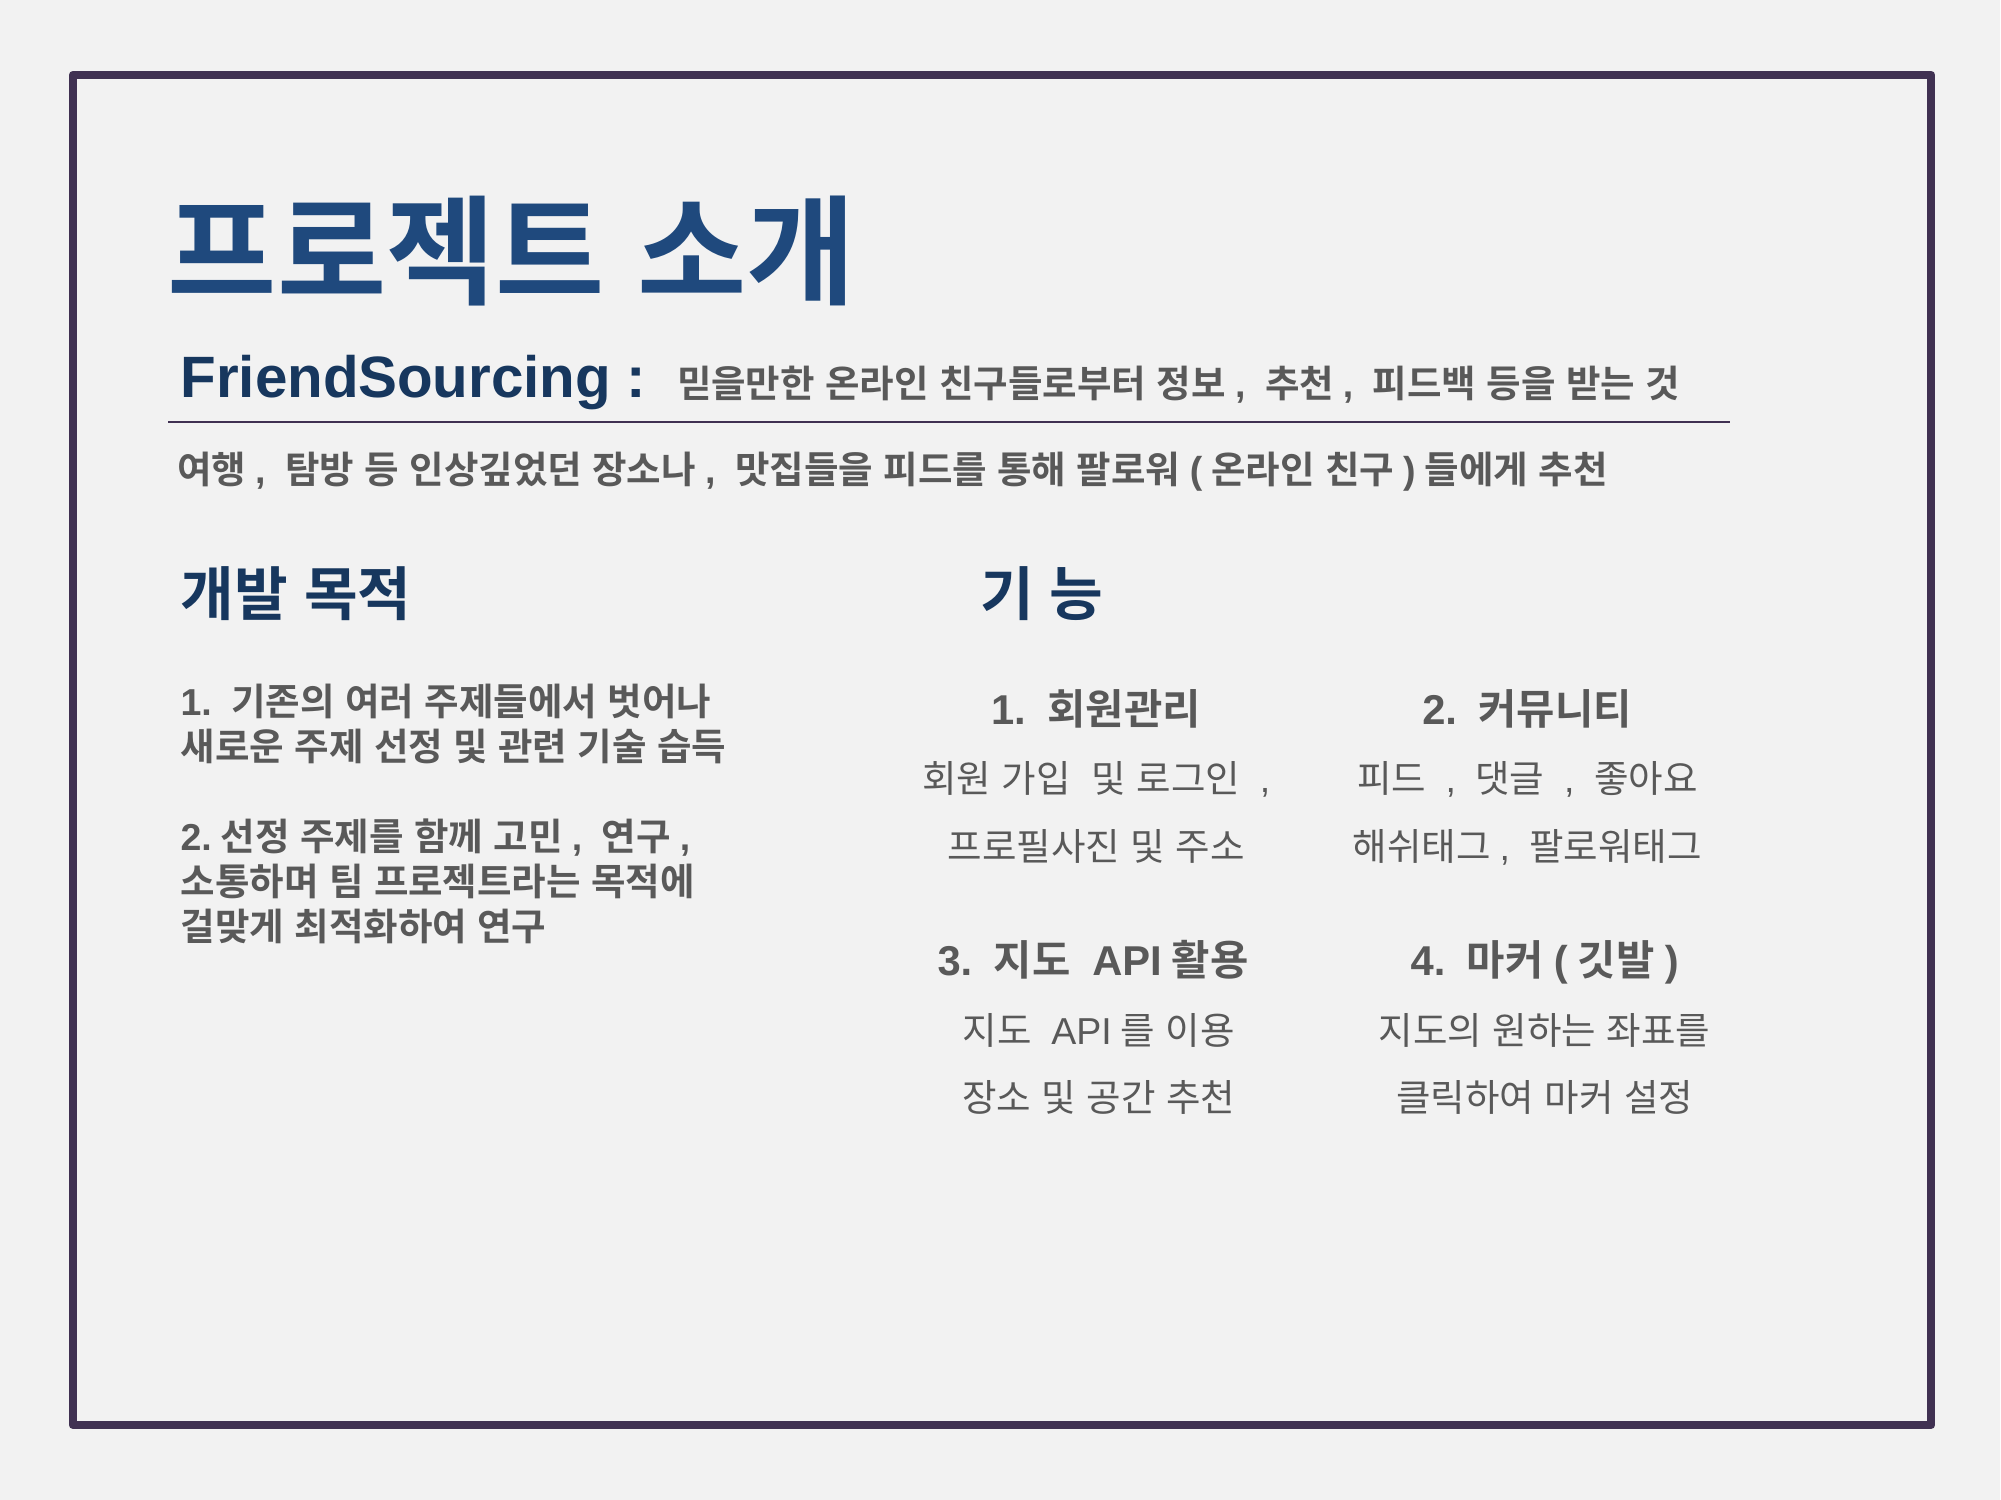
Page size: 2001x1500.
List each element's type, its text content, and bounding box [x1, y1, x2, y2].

text_box FriendSourcing : 믿을만한 온라인 친구들로부터 정보, 추천, 피드백 등을 받는 것 [166, 331, 1799, 417]
text_box 여행, 탐방 등 인상깊었던 장소나, 맛집들을 피드를 통해 팔로워(온라인 친구)들에게 추천 [162, 439, 1796, 499]
text_box [72, 74, 1932, 1425]
